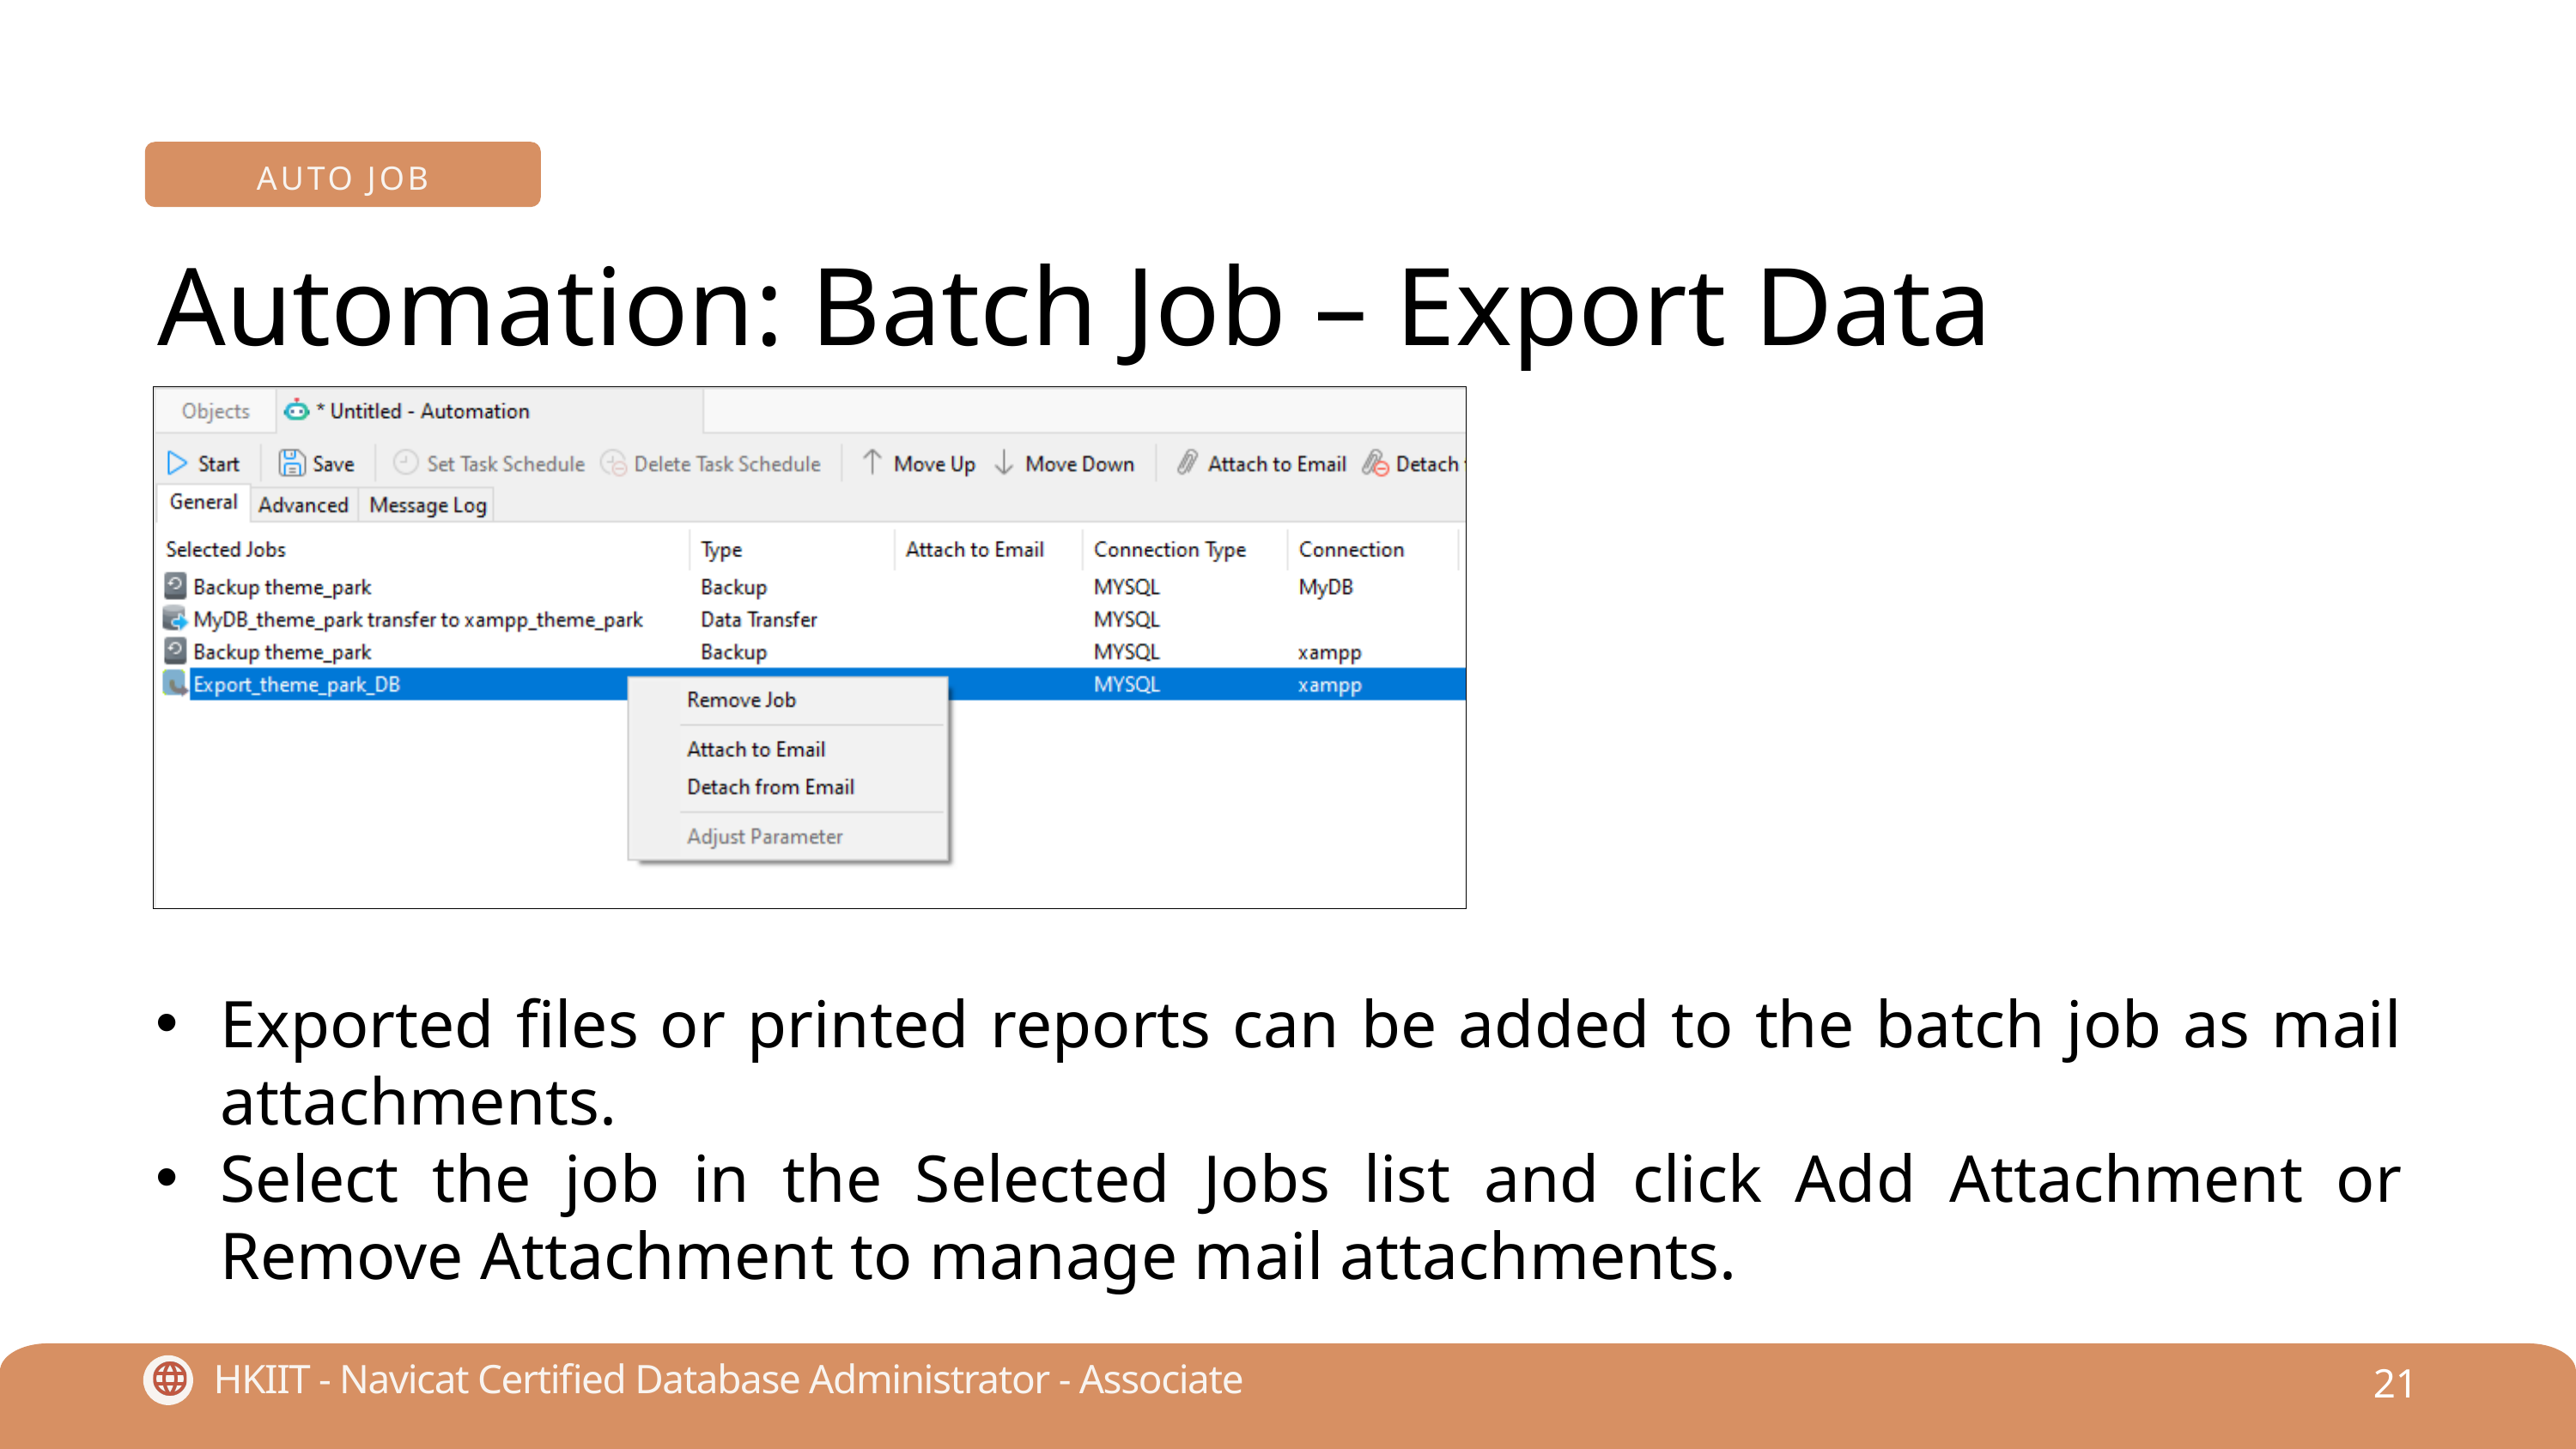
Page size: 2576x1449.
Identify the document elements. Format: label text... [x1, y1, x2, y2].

picture [152, 386, 1467, 909]
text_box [143, 1355, 194, 1406]
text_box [144, 141, 542, 208]
text_box Exported files or printed reports can be added to the batch job as mail attachments. Select the job in the Selected Jobs list and click Add Attachment or Remove Attachment to manage mail attachments. [143, 976, 2416, 1299]
text_box Automation: Batch Job – Export Data [144, 231, 2501, 373]
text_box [0, 1343, 2576, 1449]
